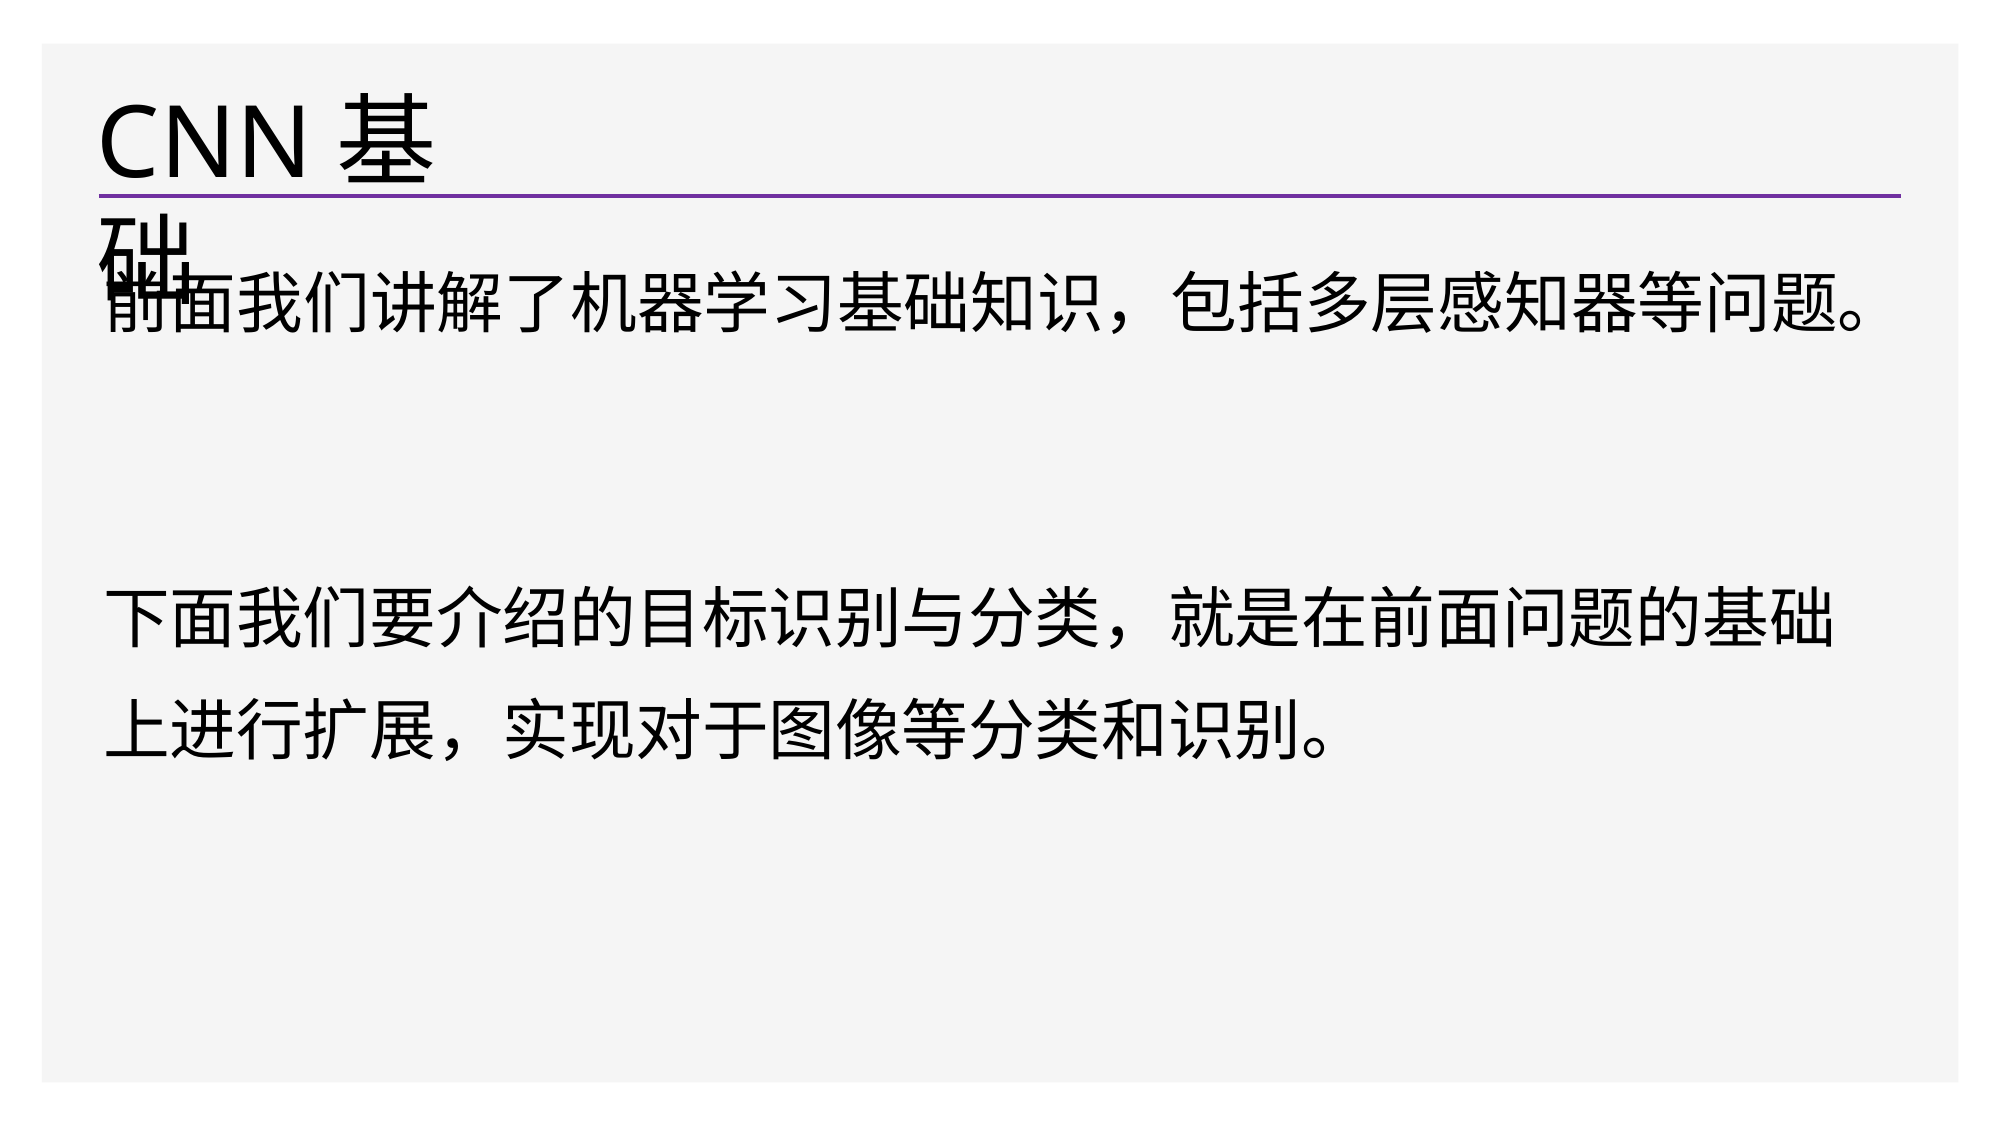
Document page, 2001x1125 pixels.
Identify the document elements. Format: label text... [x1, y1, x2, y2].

title CNN基础 [94, 75, 530, 318]
text_box 前面我们讲解了机器学习基础知识，包括多层感知器等问题。 [101, 258, 1905, 341]
text_box 下面我们要介绍的目标识别与分类，就是在前面问题的基础 上进行扩展，实现对于图像等分类和识别。 [101, 541, 1837, 768]
